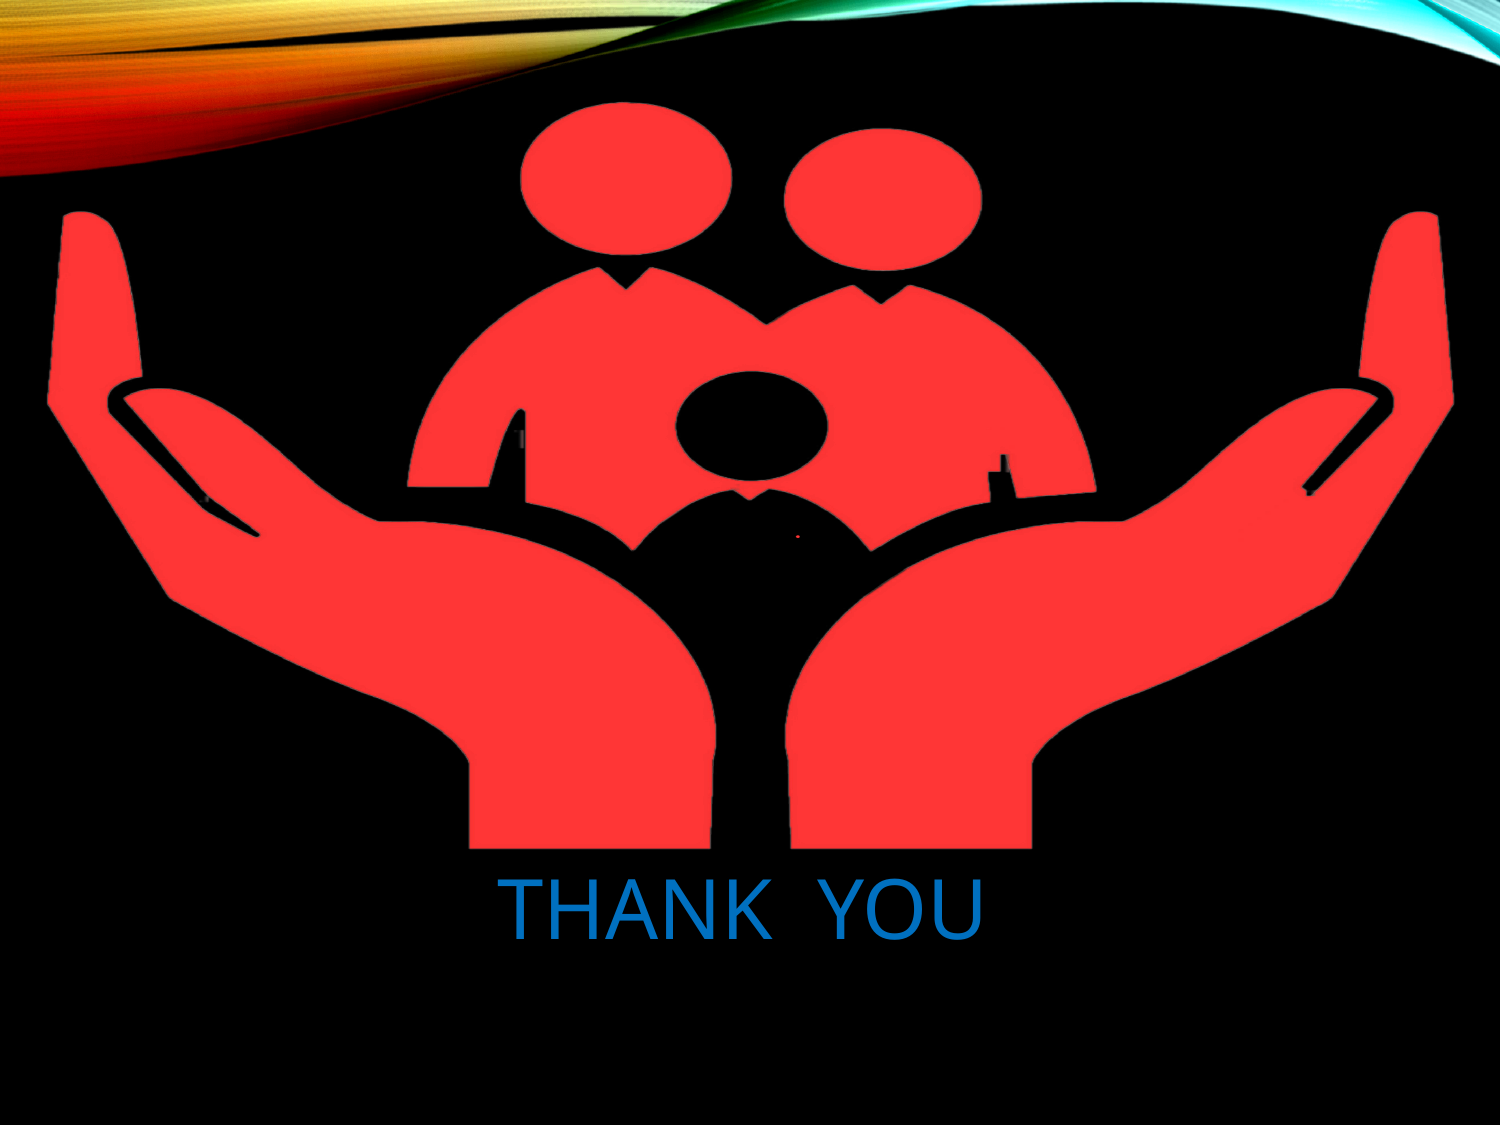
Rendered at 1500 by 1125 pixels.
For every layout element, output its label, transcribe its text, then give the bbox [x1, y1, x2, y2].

title thank YOU [76, 851, 1026, 1050]
picture [0, 0, 1500, 851]
